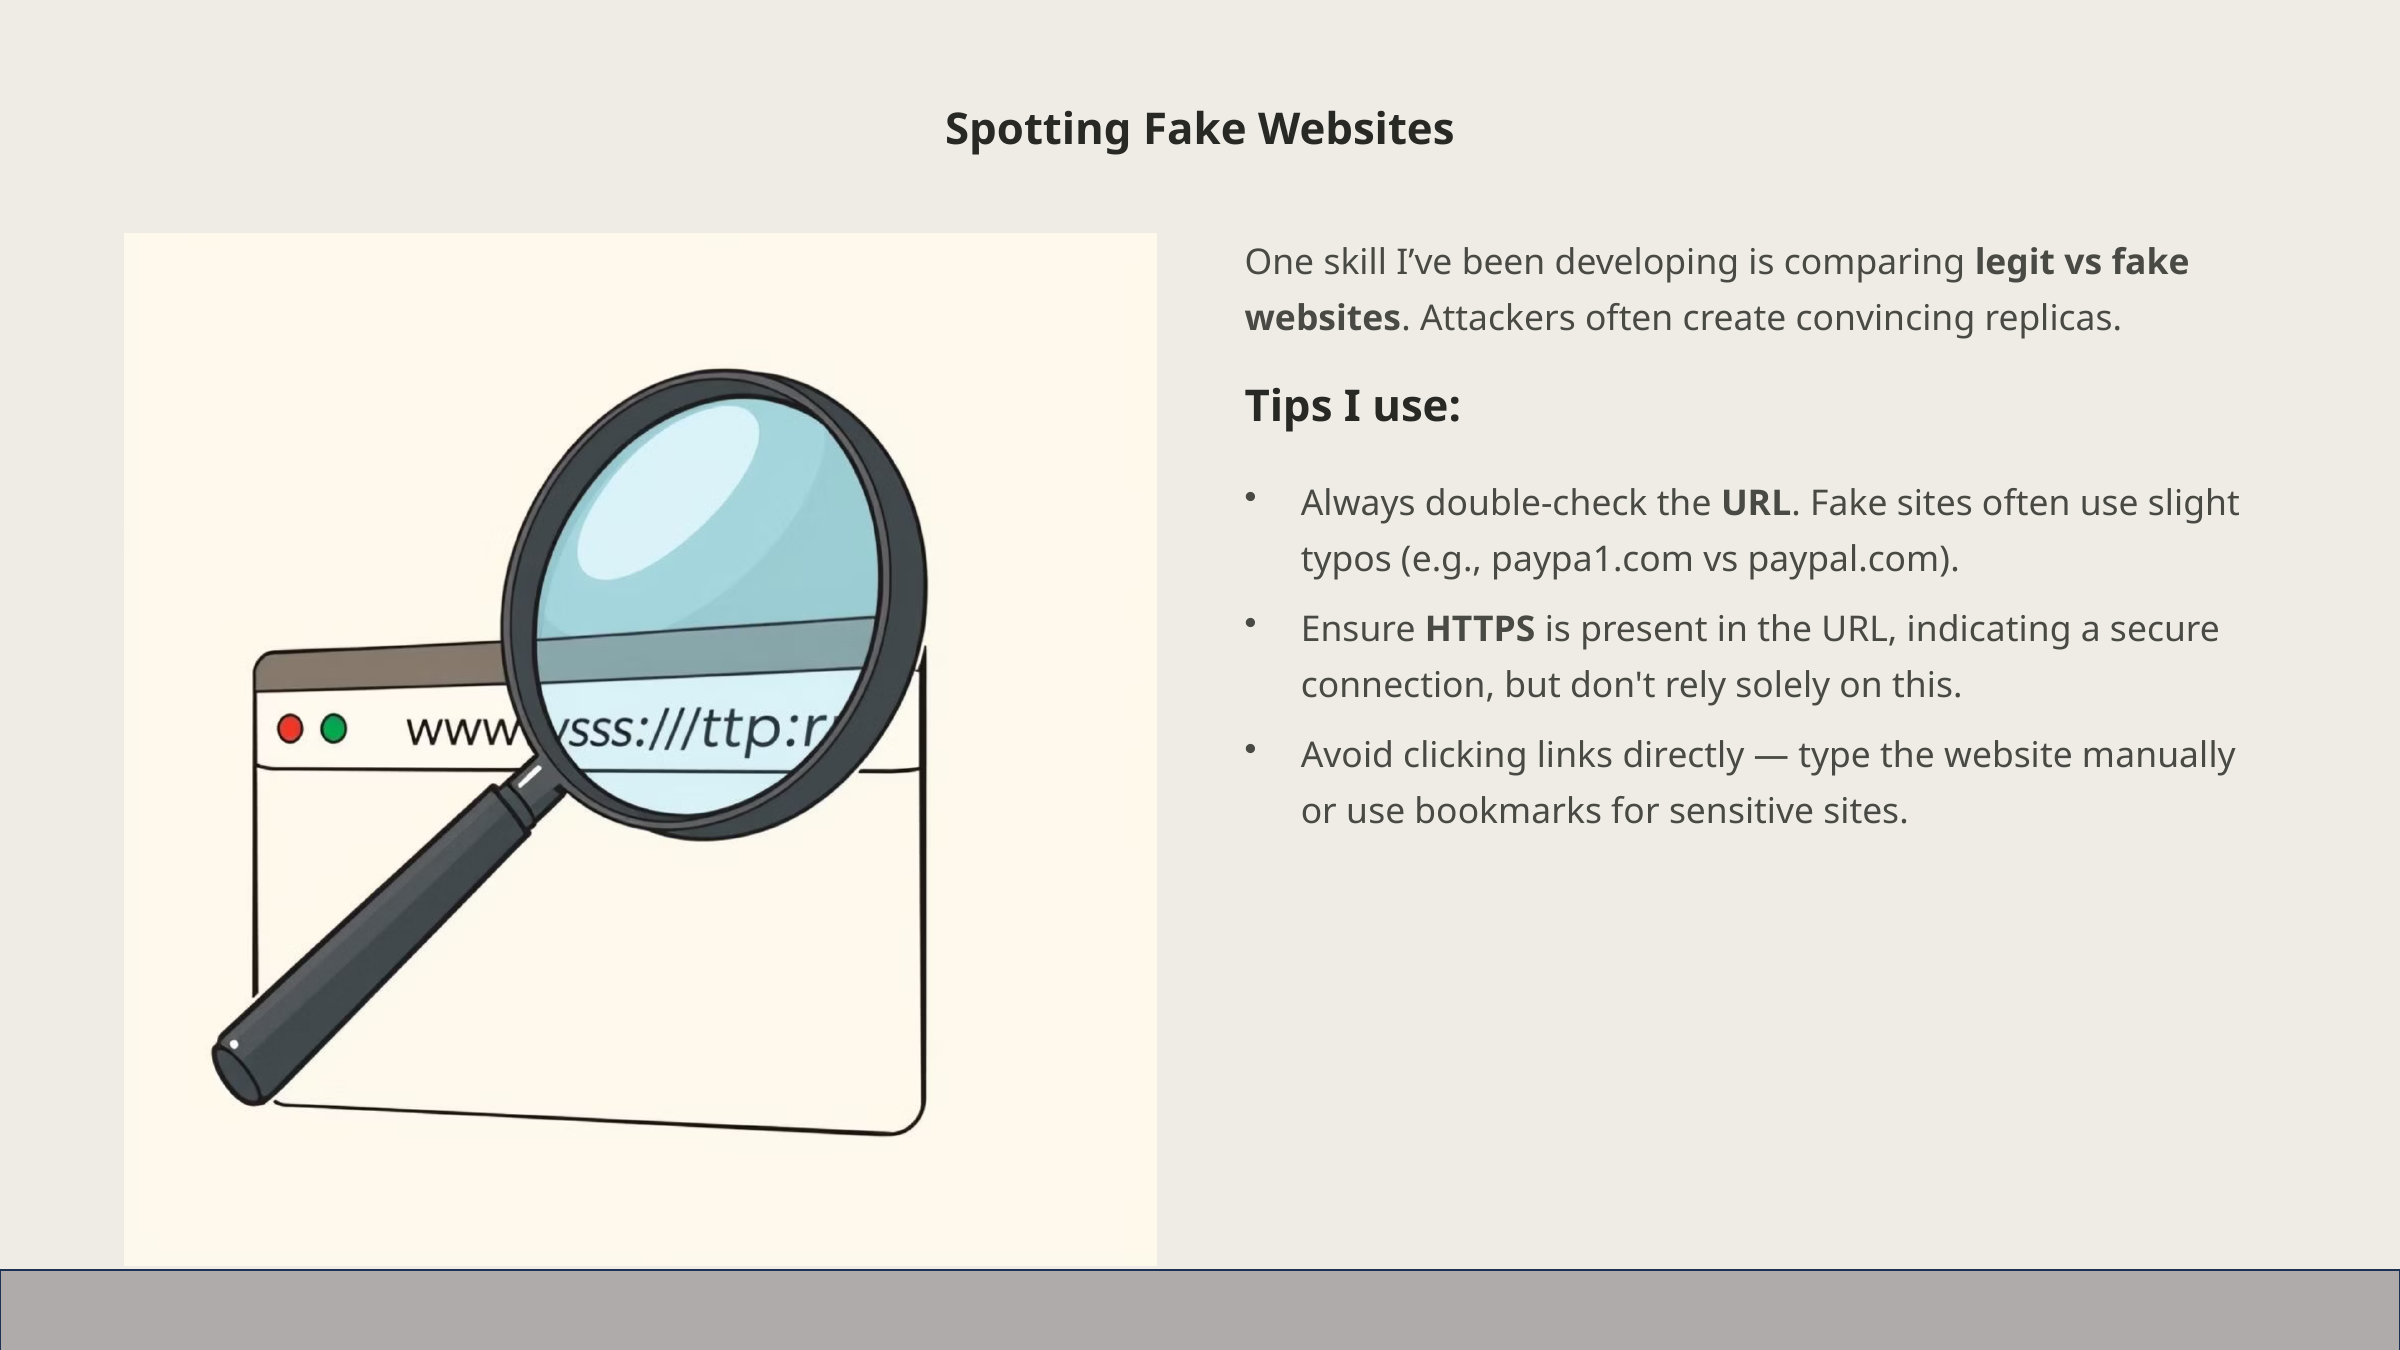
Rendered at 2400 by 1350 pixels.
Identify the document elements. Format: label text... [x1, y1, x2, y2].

picture [124, 233, 1157, 1266]
text_box Ensure HTTPS is present in the URL, indicating a secure connection, but don't rely solely on this. [1244, 592, 2277, 706]
text_box Avoid clicking links directly — type the website manually or use bookmarks for sensitive sites. [1244, 718, 2277, 833]
text_box Always double-check the URL. Fake sites often use slight typos (e.g., paypa1.com vs paypal.com). [1244, 465, 2277, 580]
text_box Tips I use: [1244, 374, 1690, 431]
text_box Spotting Fake Websites [966, 97, 1434, 154]
text_box One skill I’ve been developing is comparing legit vs fake websites. Attackers often create convincing replicas. [1244, 225, 2277, 340]
text_box [0, 1269, 2400, 1350]
